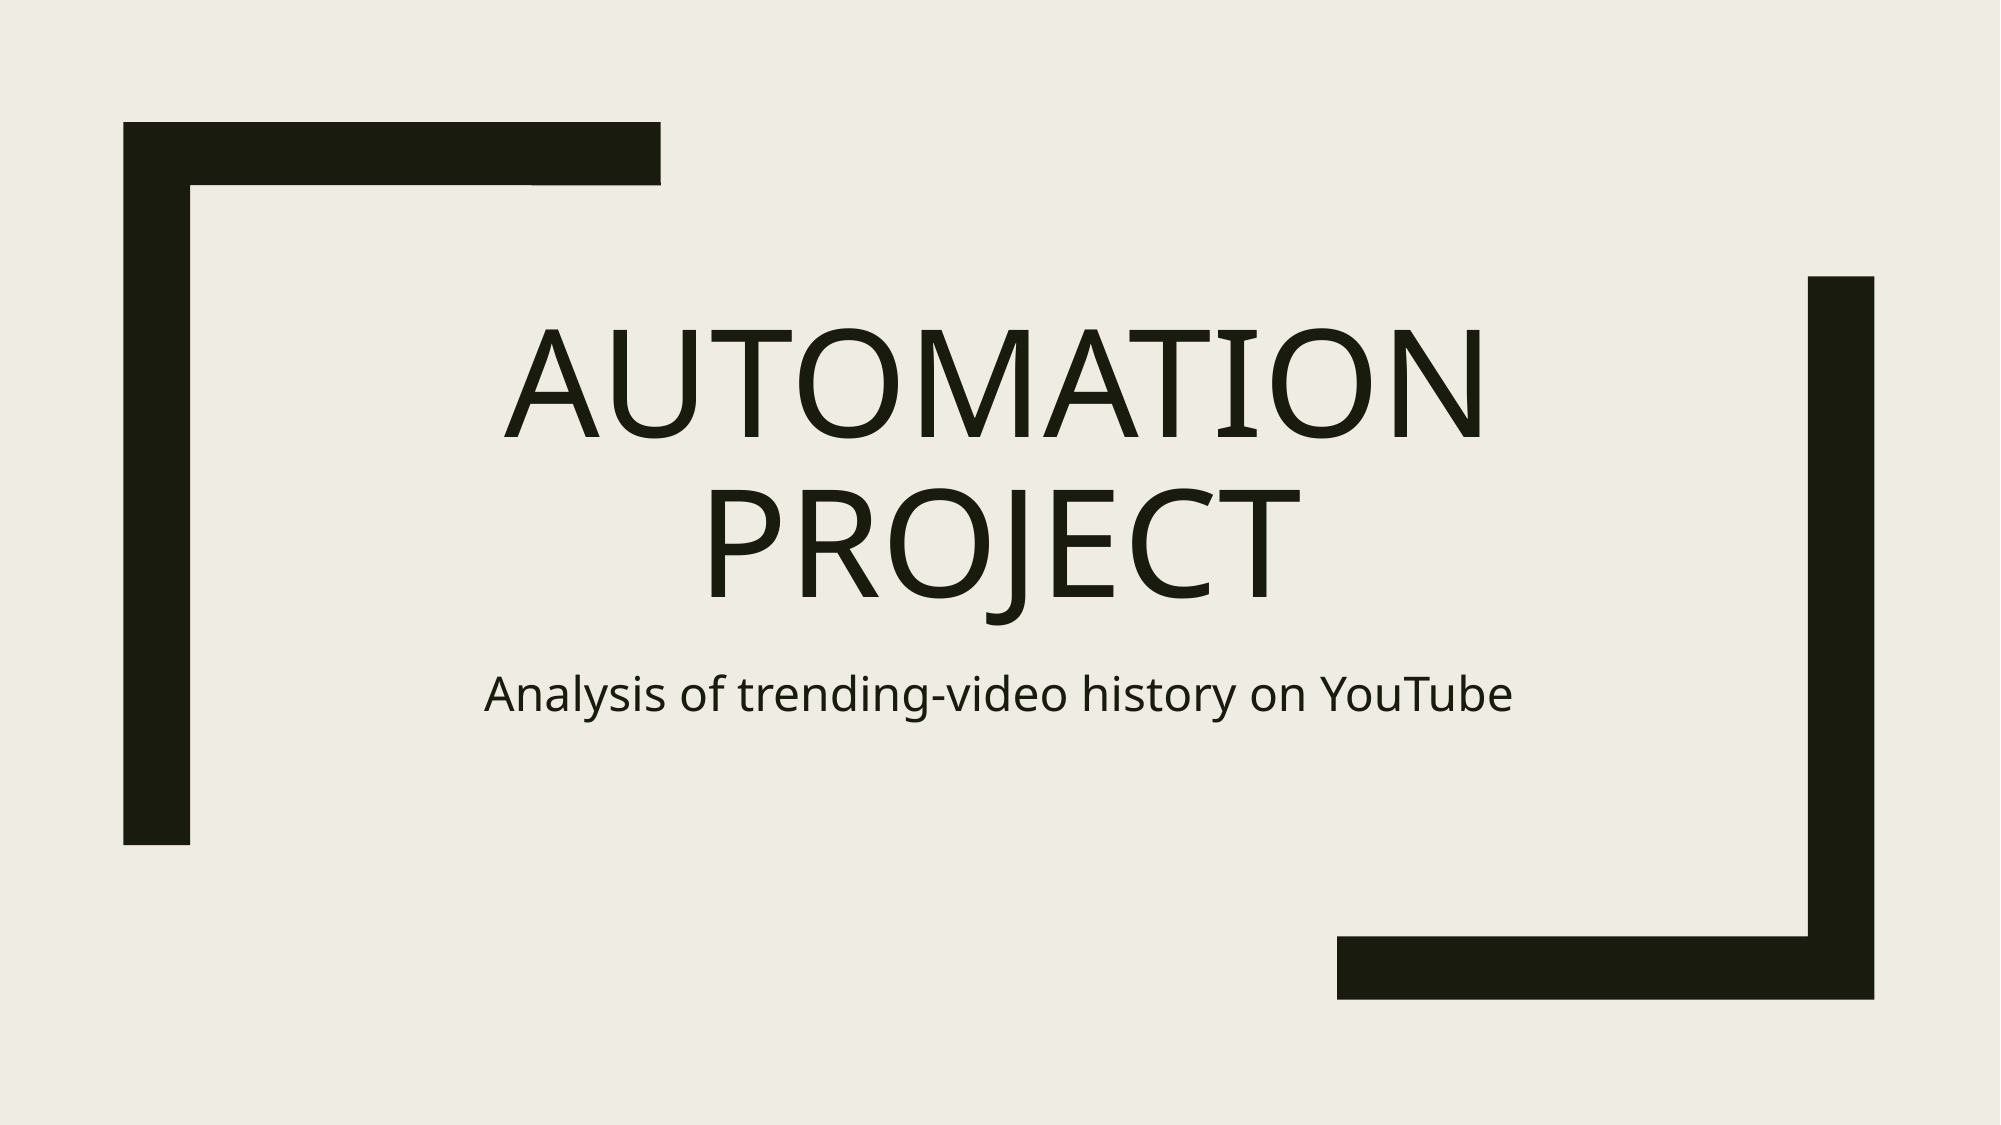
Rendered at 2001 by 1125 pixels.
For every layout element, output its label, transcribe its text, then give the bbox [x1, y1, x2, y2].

subtitle Analysis of trending-video history on YouTube [439, 649, 1561, 828]
title AUTOMATION PROJECT [314, 293, 1686, 638]
